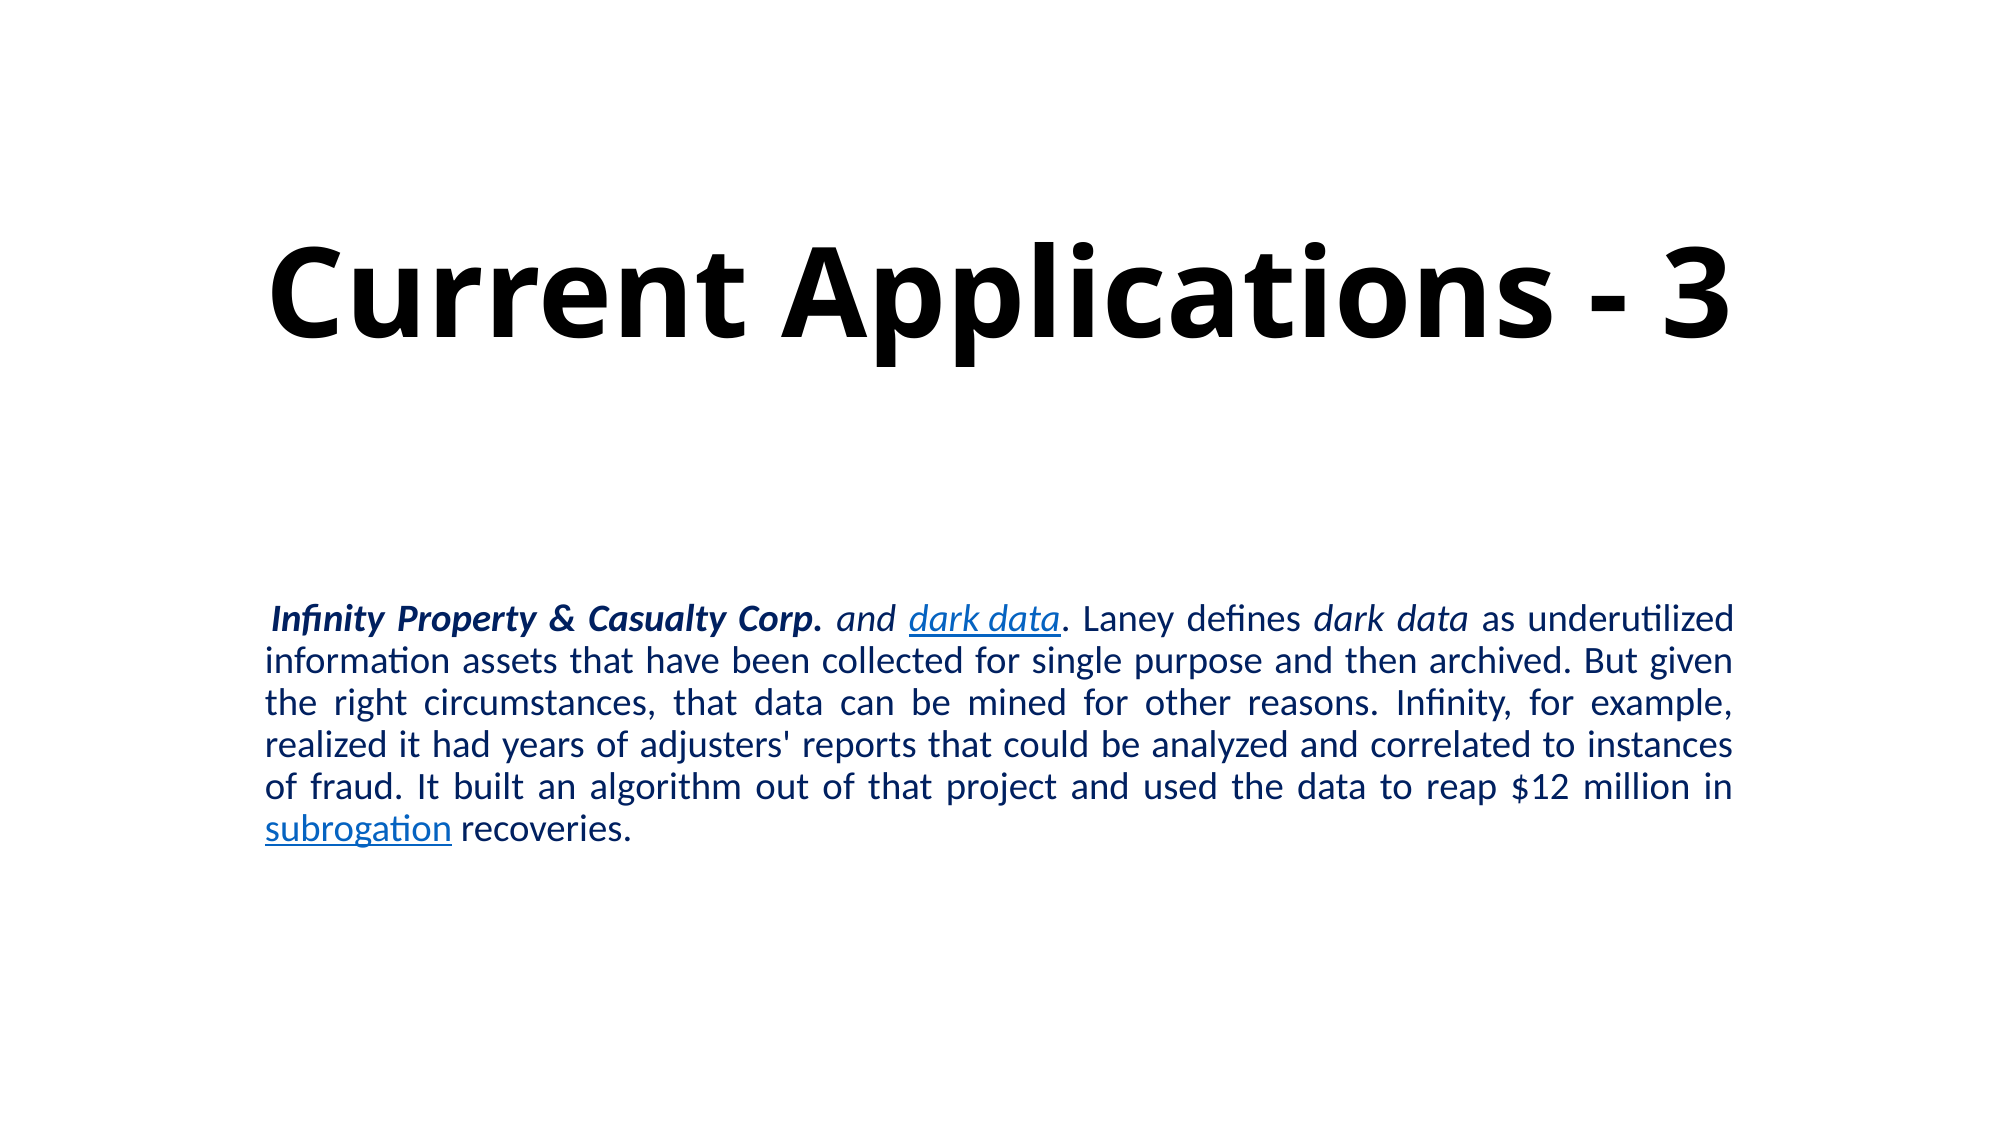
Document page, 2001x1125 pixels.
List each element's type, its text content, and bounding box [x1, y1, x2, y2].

subtitle Infinity Property & Casualty Corp. and dark data. Laney defines dark data as underutilized information assets that have been collected for single purpose and then archived. But given the right circumstances, that data can be mined for other reasons. Infinity, for example, realized it had years of adjusters' reports that could be analyzed and correlated to instances of fraud. It built an algorithm out of that project and used the data to reap $12 million in subrogation recoveries. [249, 590, 1750, 863]
title Current Applications - 3 [249, 161, 1750, 372]
